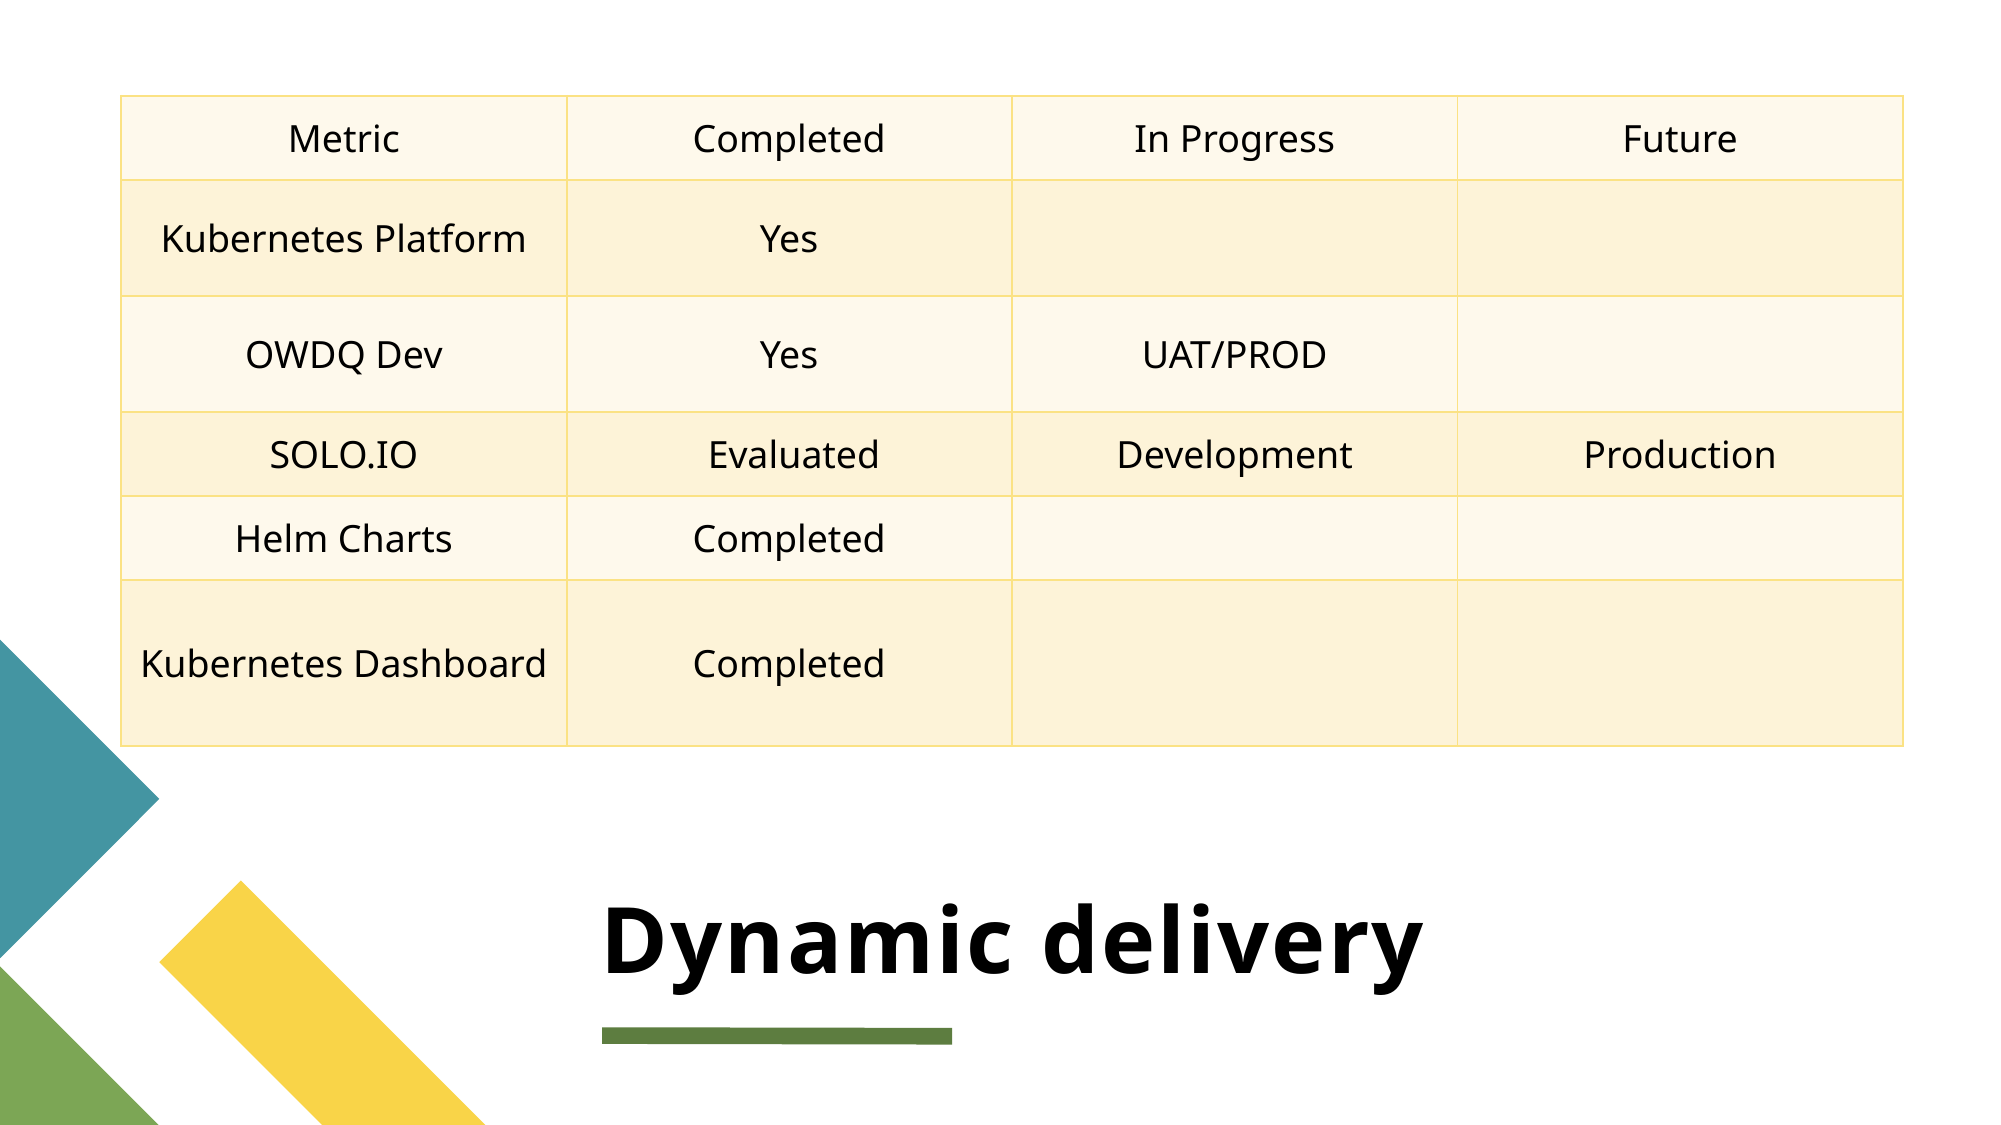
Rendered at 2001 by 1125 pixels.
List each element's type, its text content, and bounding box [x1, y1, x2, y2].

table_header In Progress [1013, 97, 1457, 179]
table_cell Kubernetes Platform [122, 181, 566, 295]
table_cell Yes [568, 297, 1011, 411]
table_cell [1013, 497, 1457, 579]
table_header Metric [122, 97, 566, 179]
table_cell [1013, 581, 1457, 745]
table_header Completed [568, 97, 1011, 179]
table_cell [1458, 181, 1902, 295]
list [99, 95, 563, 752]
table_cell [1013, 181, 1457, 295]
table_cell Completed [568, 581, 1011, 745]
table_cell [1458, 297, 1902, 411]
table_cell Evaluated [568, 413, 1011, 495]
table_cell Production [1458, 413, 1902, 495]
table_cell Kubernetes Dashboard [122, 581, 566, 745]
table_header Future [1458, 97, 1902, 179]
table_cell [1458, 581, 1902, 745]
table_cell Completed [568, 497, 1011, 579]
table_cell UAT/PROD [1013, 297, 1457, 411]
table_cell Helm Charts [122, 497, 566, 579]
table_cell SOLO.IO [122, 413, 566, 495]
table_cell OWDQ Dev [122, 297, 566, 411]
table_cell Development [1013, 413, 1457, 495]
table_cell [1458, 497, 1902, 579]
table_cell Yes [568, 181, 1011, 295]
title Dynamic delivery [600, 764, 1903, 992]
